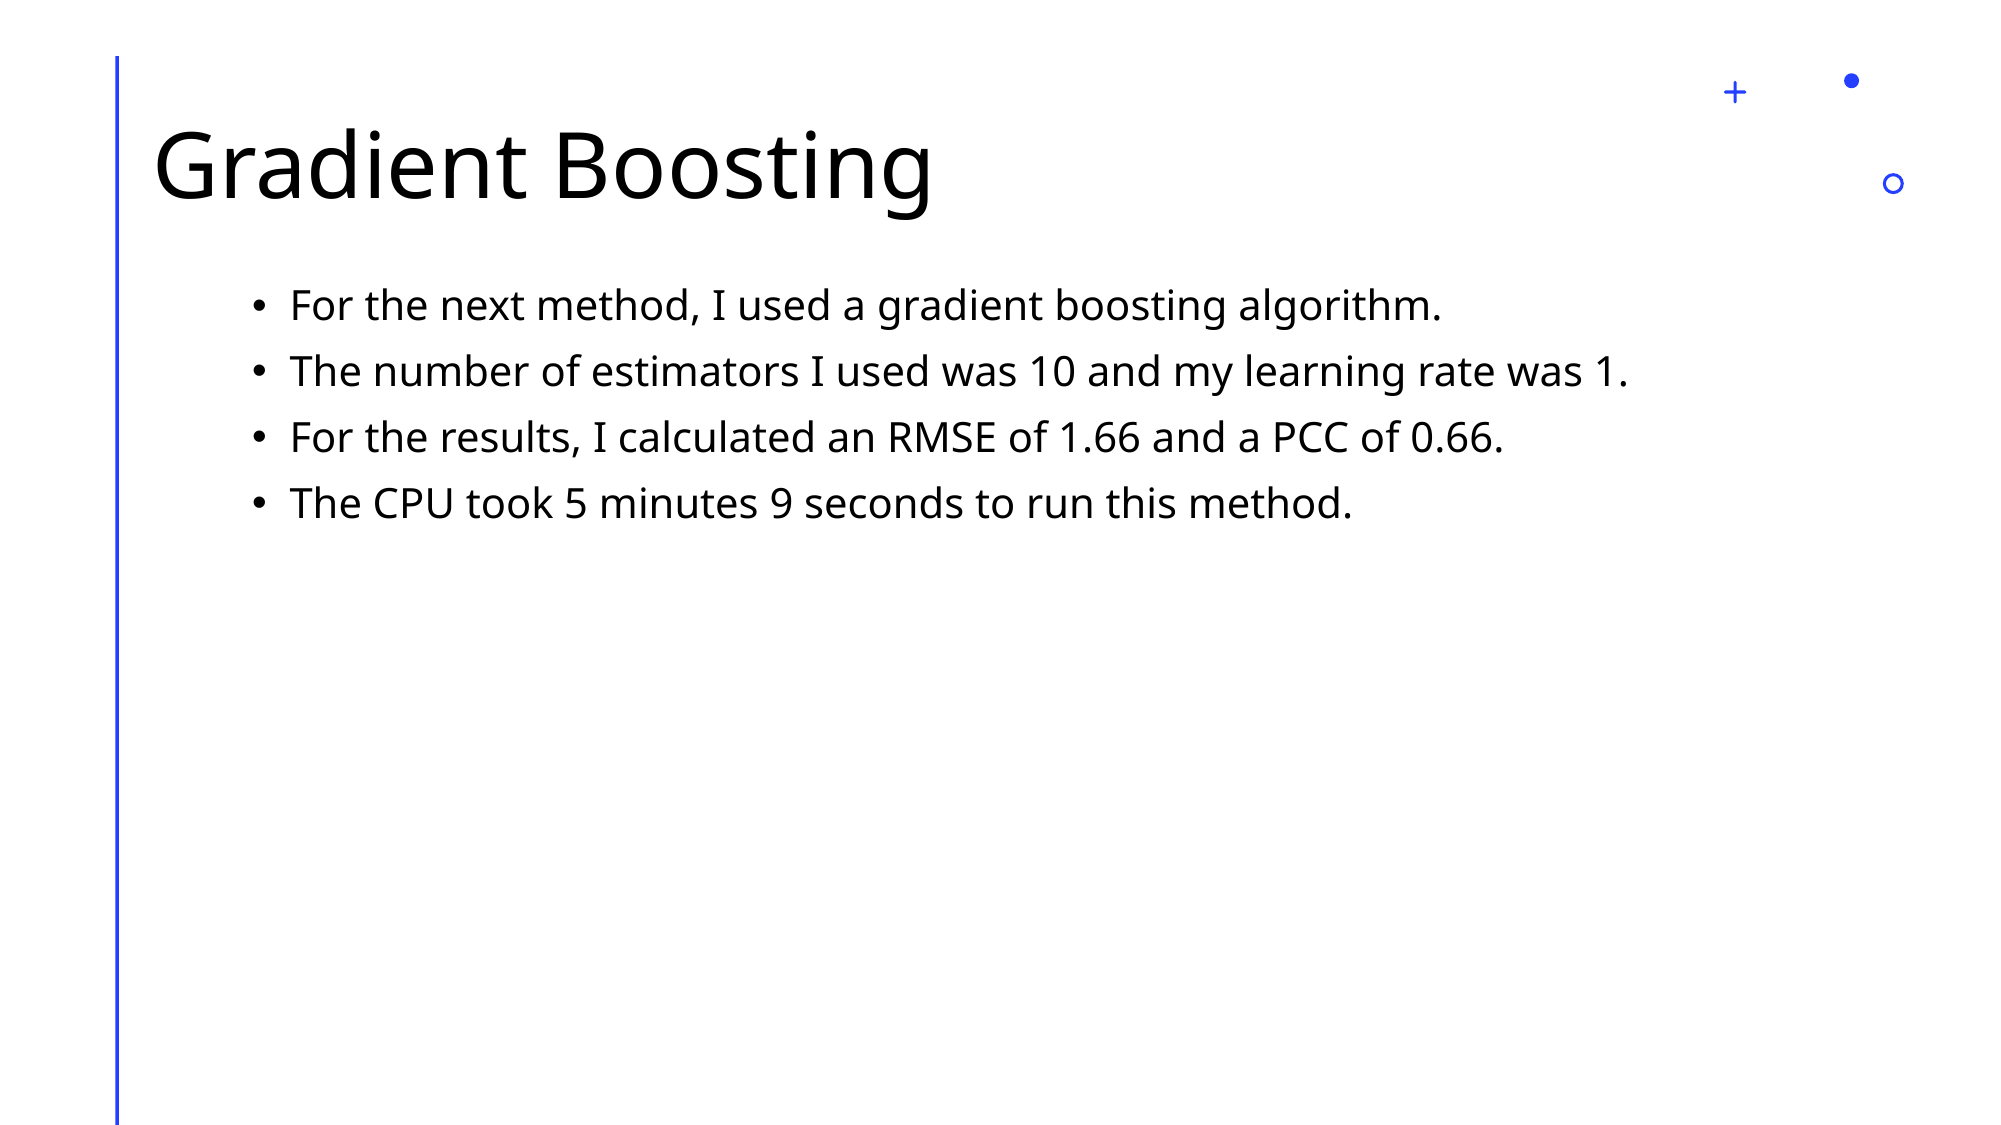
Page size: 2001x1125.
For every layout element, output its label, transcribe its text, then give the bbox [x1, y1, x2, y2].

title Gradient Boosting [137, 59, 1863, 278]
list For the next method, I used a gradient boosting algorithm. The number of estimators I used was 10 and my learning rate was 1. For the results, I calculated an RMSE of 1.66 and a PCC of 0.66. The CPU took 5 minutes 9 seconds to run this method. [236, 277, 1863, 1016]
